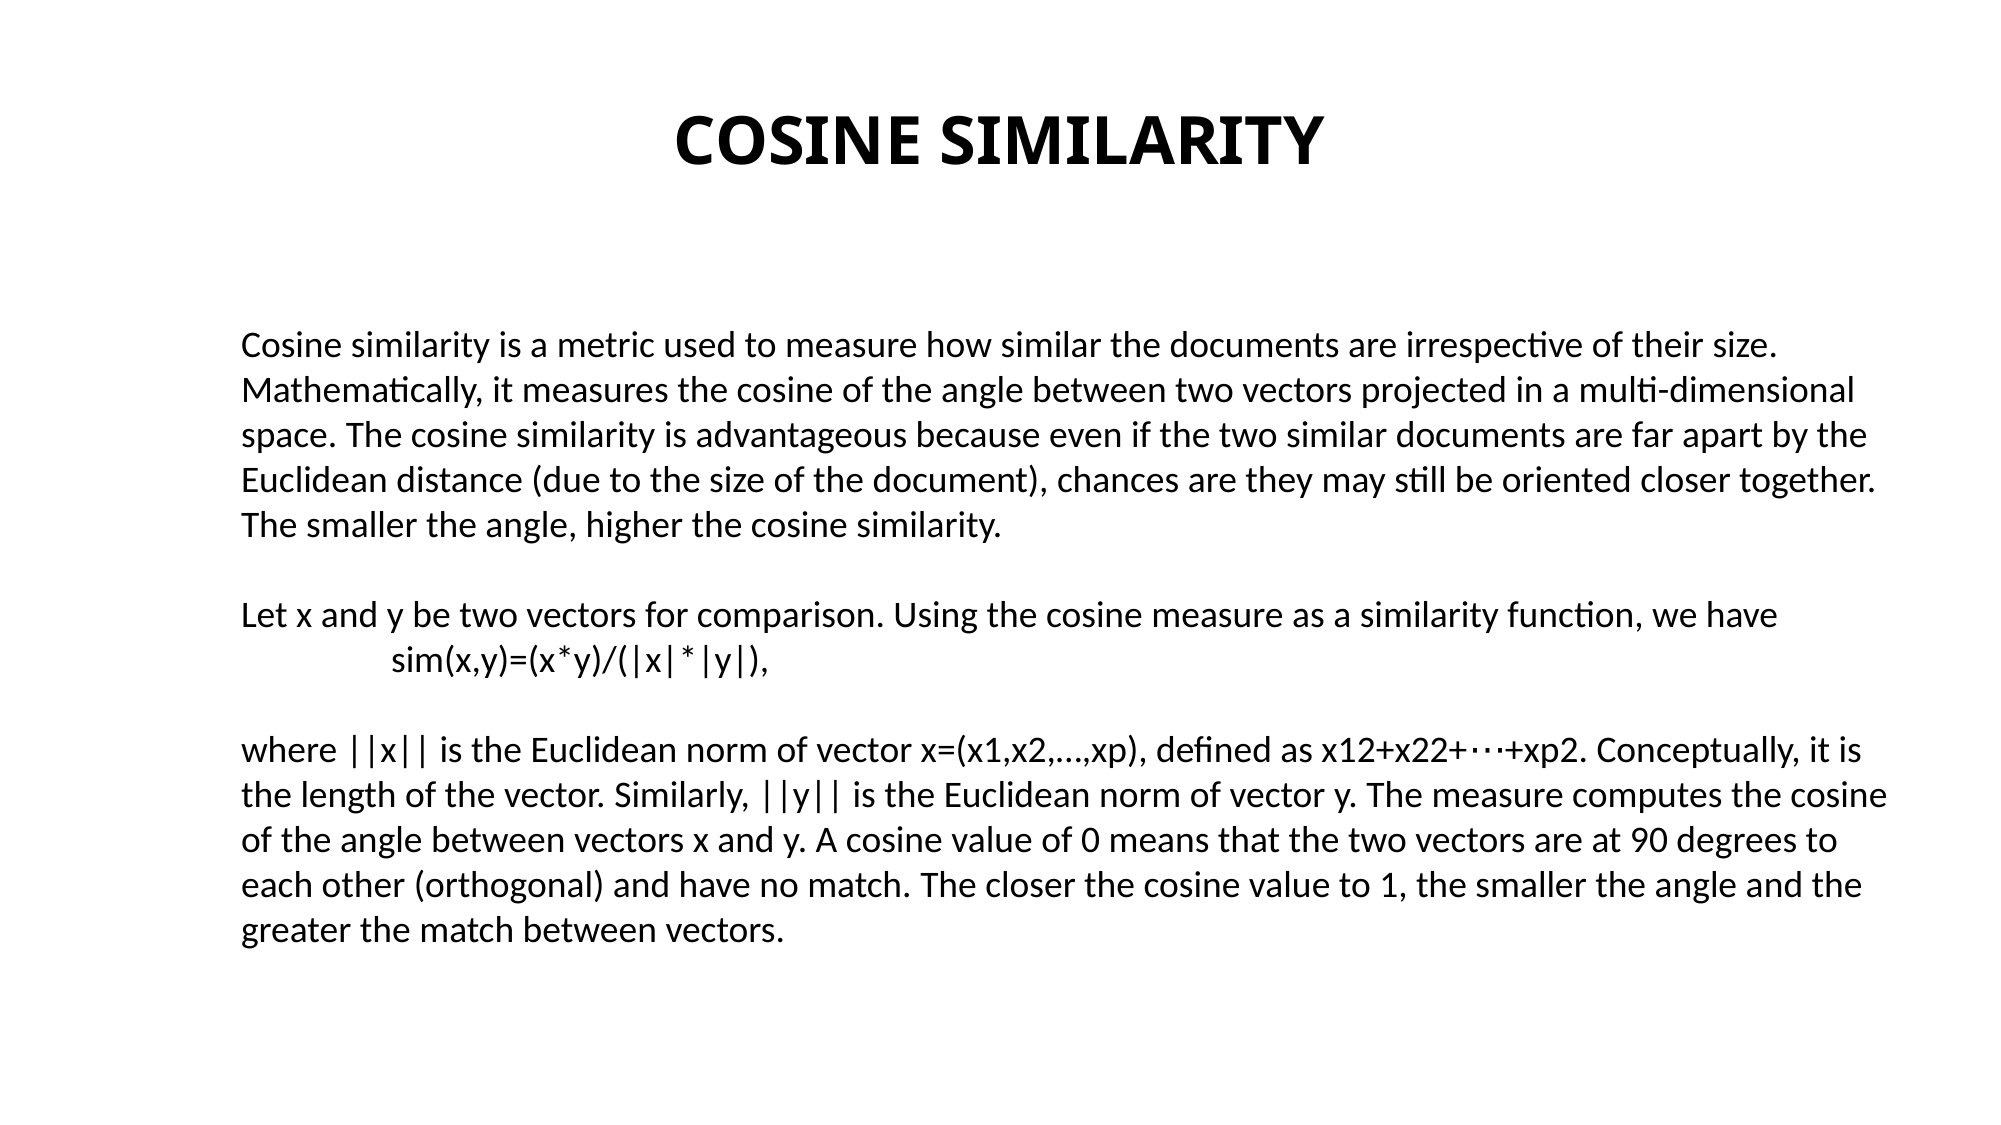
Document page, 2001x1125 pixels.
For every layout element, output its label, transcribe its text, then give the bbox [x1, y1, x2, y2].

text_box Cosine similarity is a metric used to measure how similar the documents are irrespective of their size. Mathematically, it measures the cosine of the angle between two vectors projected in a multi-dimensional space. The cosine similarity is advantageous because even if the two similar documents are far apart by the Euclidean distance (due to the size of the document), chances are they may still be oriented closer together. The smaller the angle, higher the cosine similarity. Let x and y be two vectors for comparison. Using the cosine measure as a similarity function, we have sim(x,y)=(x*y)/(|x|*|y|), where ||x|| is the Euclidean norm of vector x=(x1,x2,…,xp), defined as x12+x22+⋯+xp2. Conceptually, it is the length of the vector. Similarly, ||y|| is the Euclidean norm of vector y. The measure computes the cosine of the angle between vectors x and y. A cosine value of 0 means that the two vectors are at 90 degrees to each other (orthogonal) and have no match. The closer the cosine value to 1, the smaller the angle and the greater the match between vectors. [226, 312, 1918, 958]
text_box COSINE SIMILARITY [658, 90, 1341, 185]
